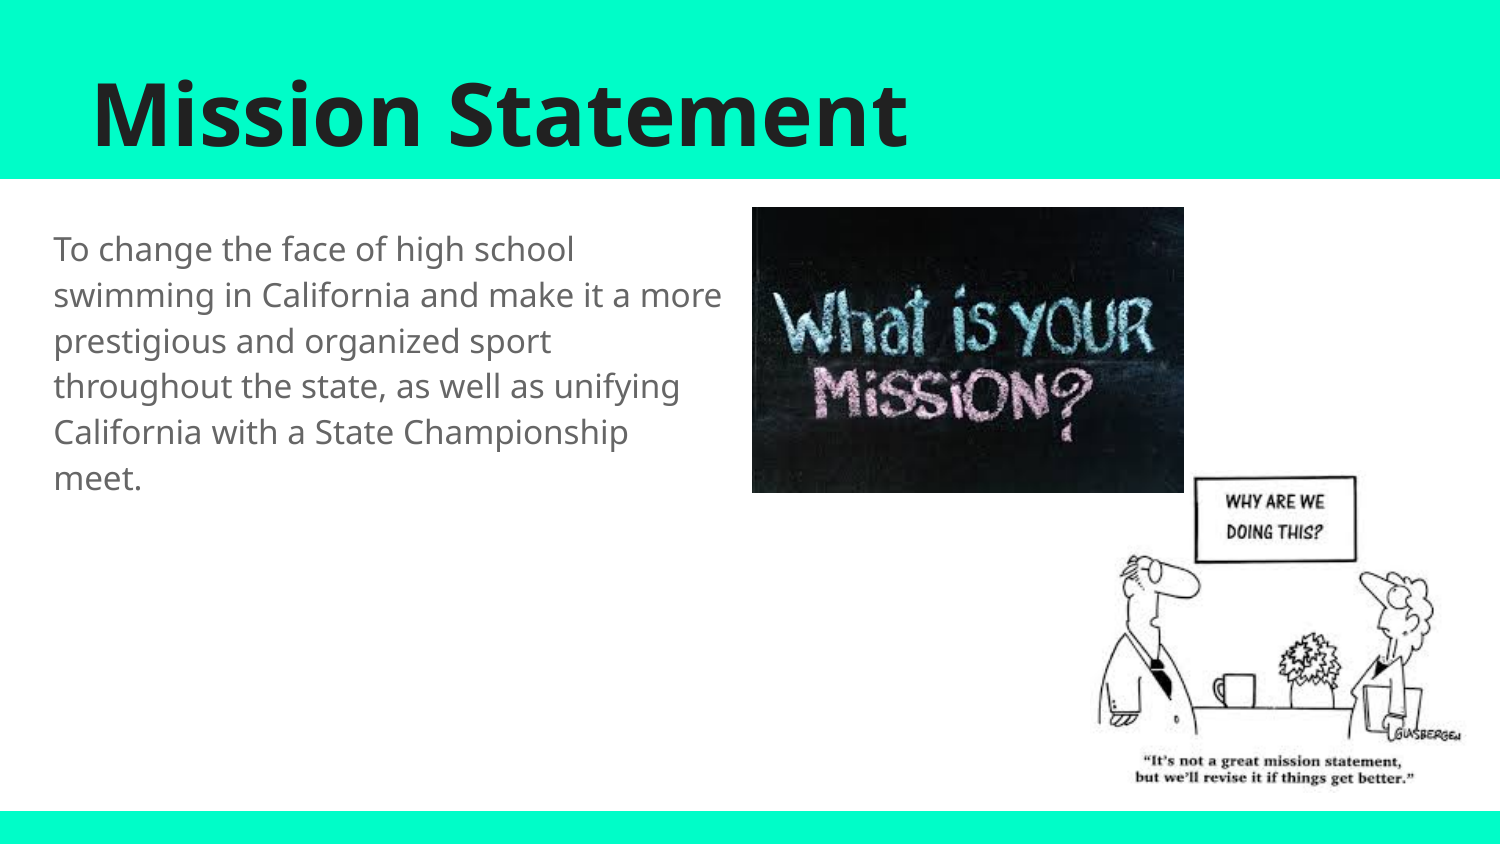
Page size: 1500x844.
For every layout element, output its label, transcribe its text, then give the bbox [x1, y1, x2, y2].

title Mission Statement [0, 0, 1500, 179]
text_box [0, 811, 1500, 844]
list To change the face of high school swimming in California and make it a more prestigious and organized sport throughout the state, as well as unifying California with a State Championship meet. [38, 207, 741, 755]
picture [752, 206, 1473, 793]
